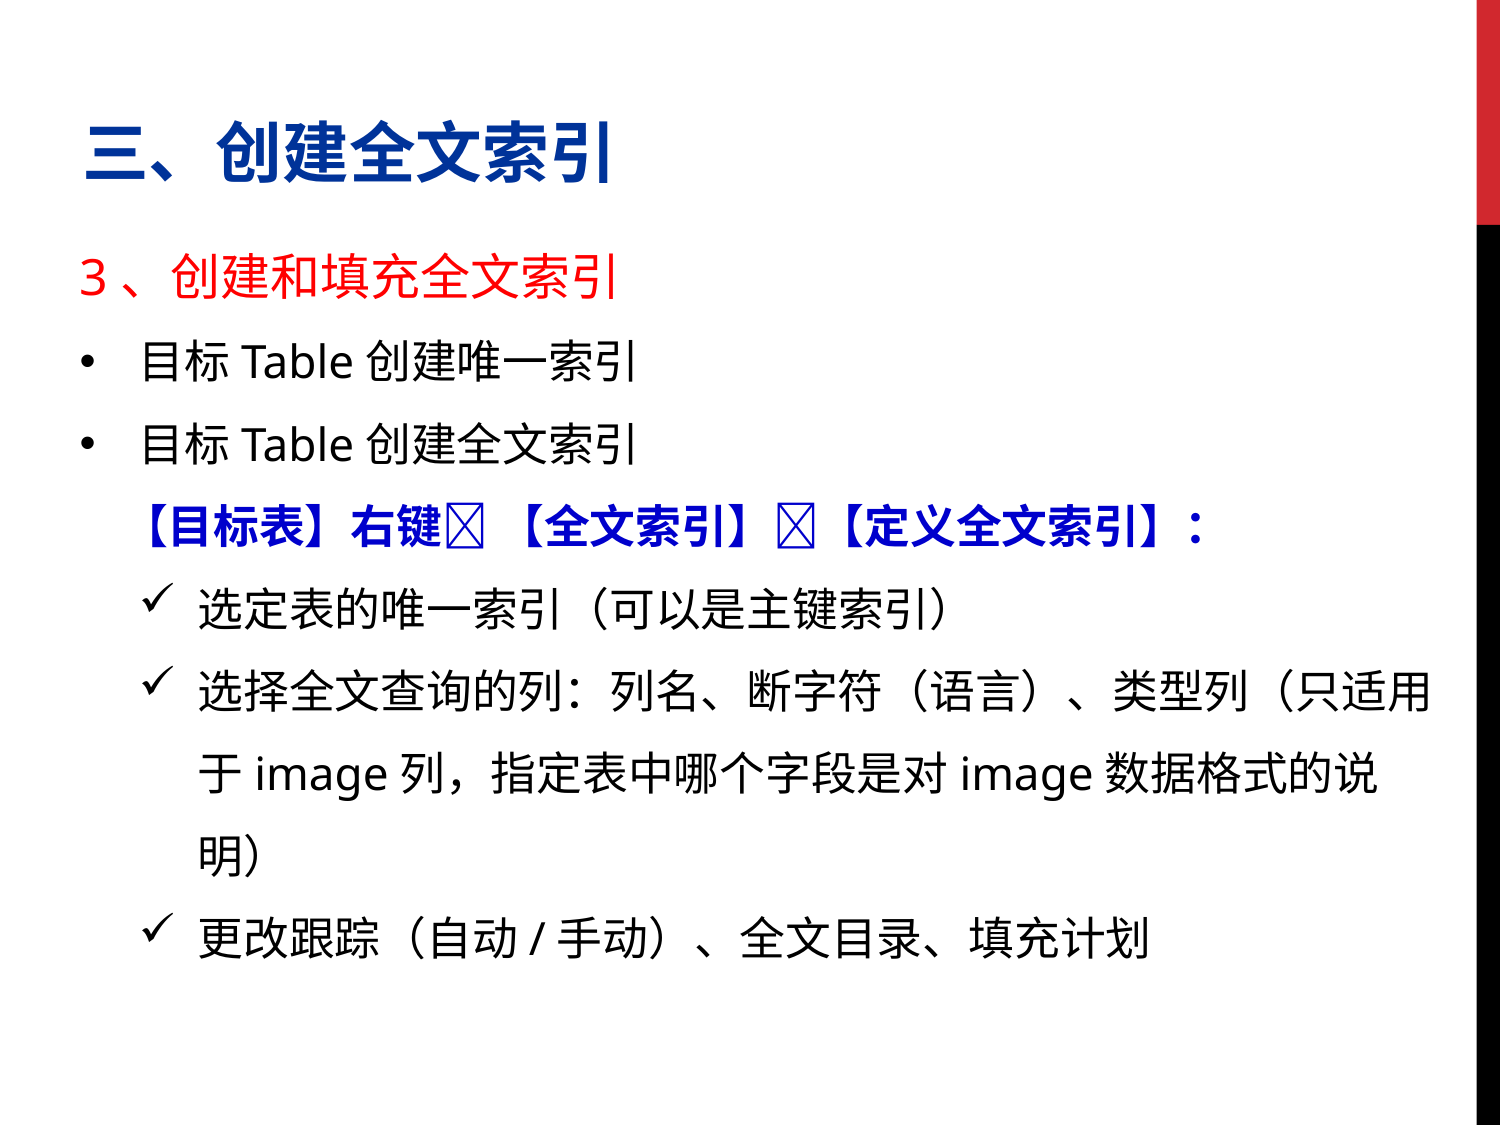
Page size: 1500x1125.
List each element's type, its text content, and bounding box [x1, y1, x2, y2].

text_box 3、创建和填充全文索引 目标Table创建唯一索引 目标Table创建全文索引 【目标表】右键 【全文索引】【定义全文索引】： 选定表的唯一索引（可以是主键索引） 选择全文查询的列：列名、断字符（语言）、类型列（只适用于image列，指定表中哪个字段是对image数据格式的说明） 更改跟踪（自动/手动）、全文目录、填充计划 [64, 208, 1471, 973]
text_box 三、创建全文索引 [67, 63, 1447, 198]
